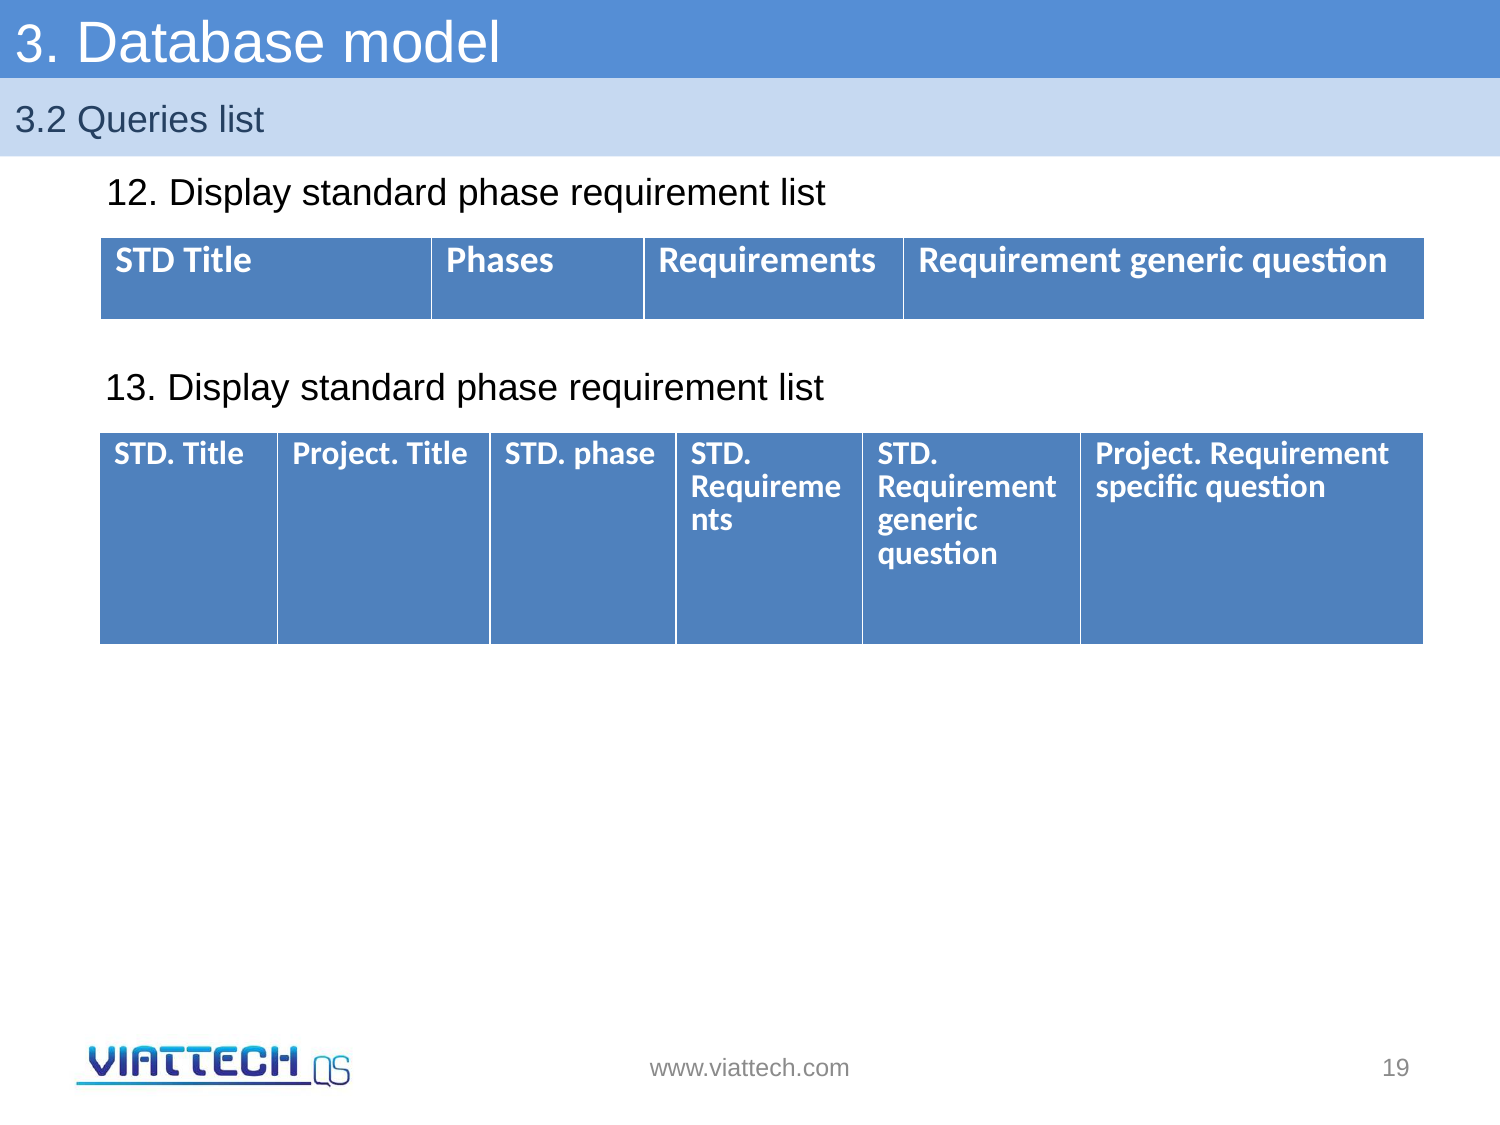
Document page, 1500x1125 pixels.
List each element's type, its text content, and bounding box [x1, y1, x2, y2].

table_header STD. phase [491, 433, 675, 644]
text_box 3.2 Queries list [0, 76, 1500, 159]
table_header Phases [432, 238, 643, 319]
slide_number 19 [1074, 1036, 1425, 1097]
table_header STD. Title [100, 433, 277, 644]
table_header STD. Requirements [677, 433, 862, 644]
table_header Project. Title [278, 433, 489, 644]
table_header Project. Requirement specific question [1081, 433, 1423, 644]
text_box 3. Database model [0, 0, 1500, 76]
footer www.viattech.com [512, 1036, 988, 1097]
table_header Requirements [645, 238, 903, 319]
text_box 13. Display standard phase requirement list [90, 355, 840, 416]
picture [64, 1033, 355, 1100]
table_header STD. Requirement generic question [863, 433, 1080, 644]
table_header STD Title [101, 238, 431, 319]
table_header Requirement generic question [904, 238, 1424, 319]
text_box 12. Display standard phase requirement list [91, 160, 841, 221]
